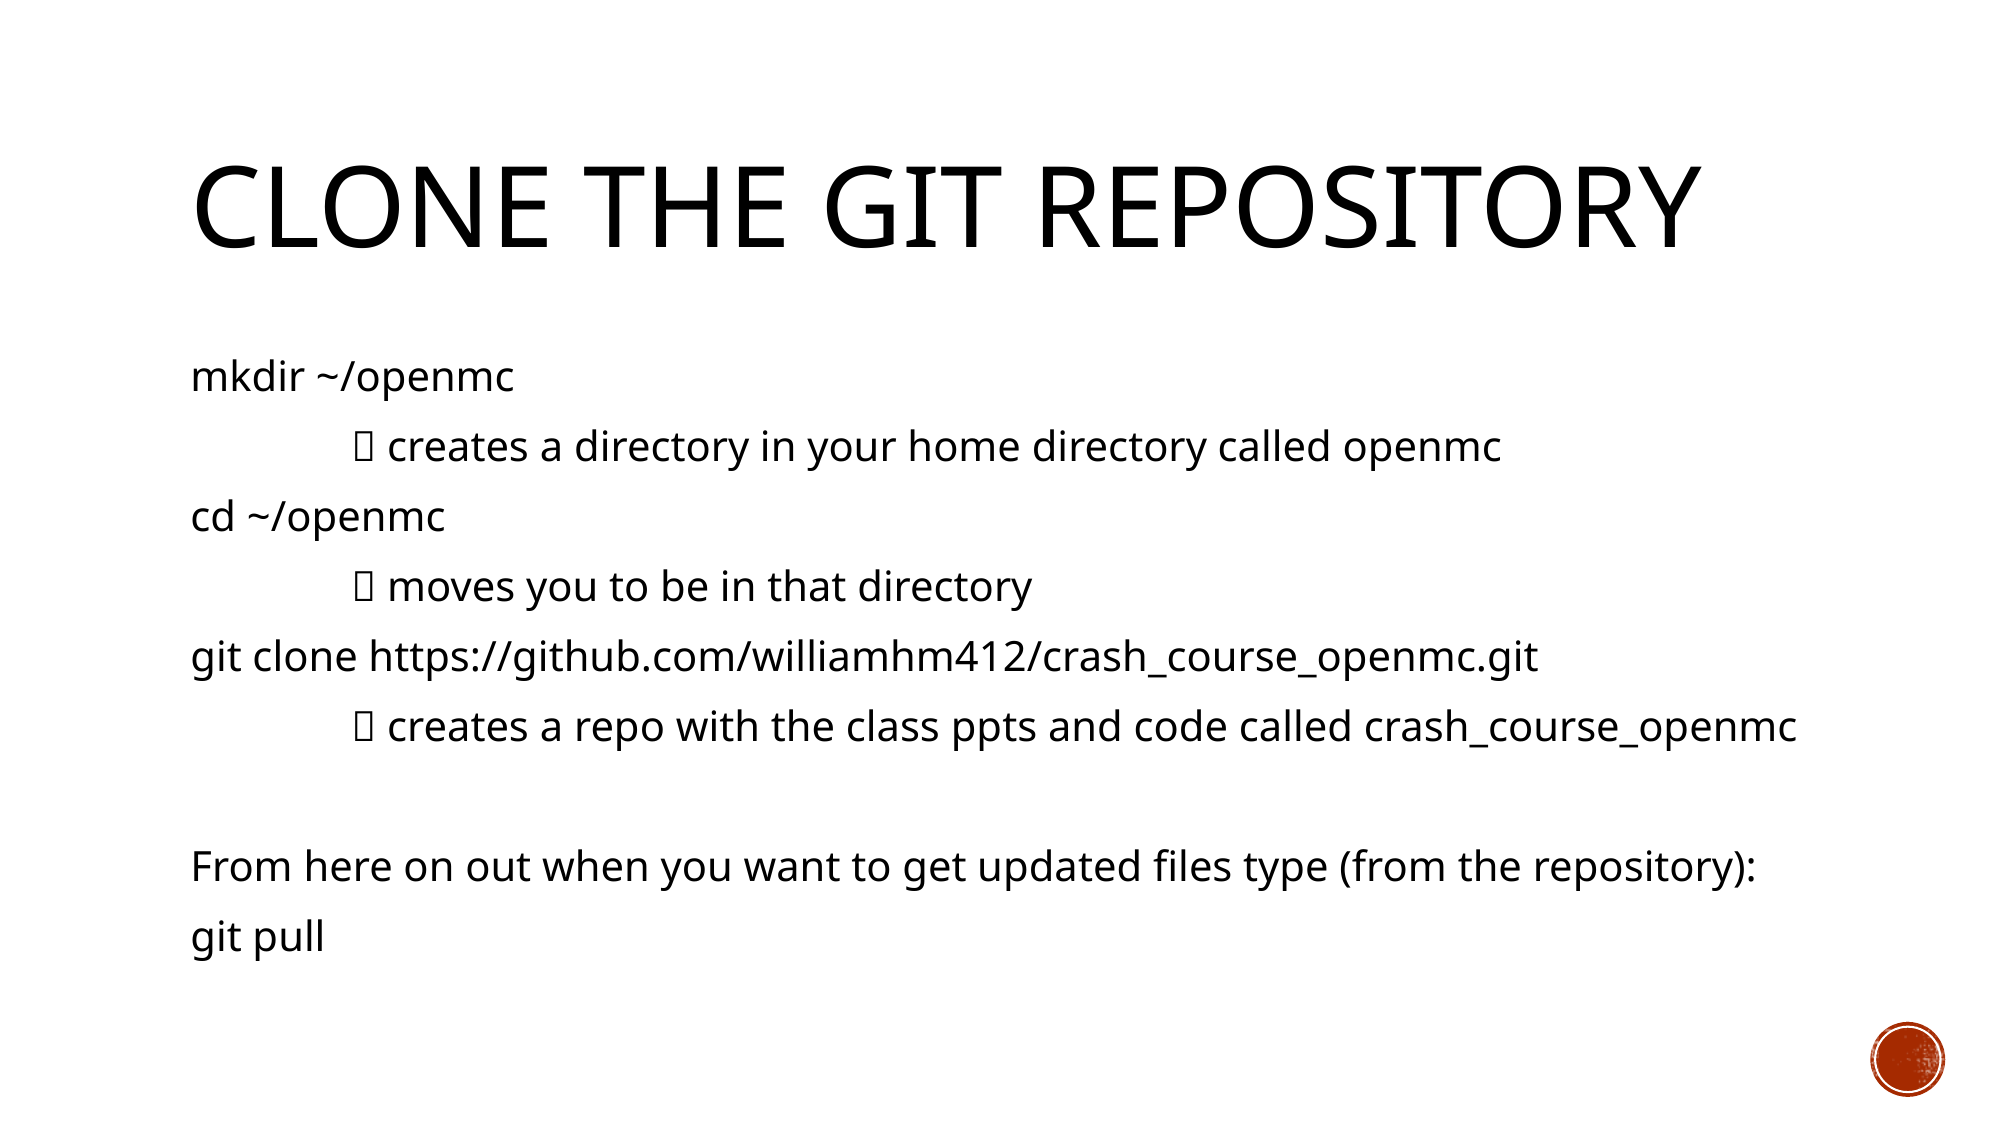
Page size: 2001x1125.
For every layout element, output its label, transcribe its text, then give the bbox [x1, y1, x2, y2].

title Clone the git repository [175, 79, 1826, 344]
list mkdir ~/openmc  creates a directory in your home directory called openmc cd ~/openmc  moves you to be in that directory git clone https://github.com/williamhm412/crash_course_openmc.git  creates a repo with the class ppts and code called crash_course_openmc From here on out when you want to get updated files type (from the repository): git pull [175, 348, 1826, 1013]
